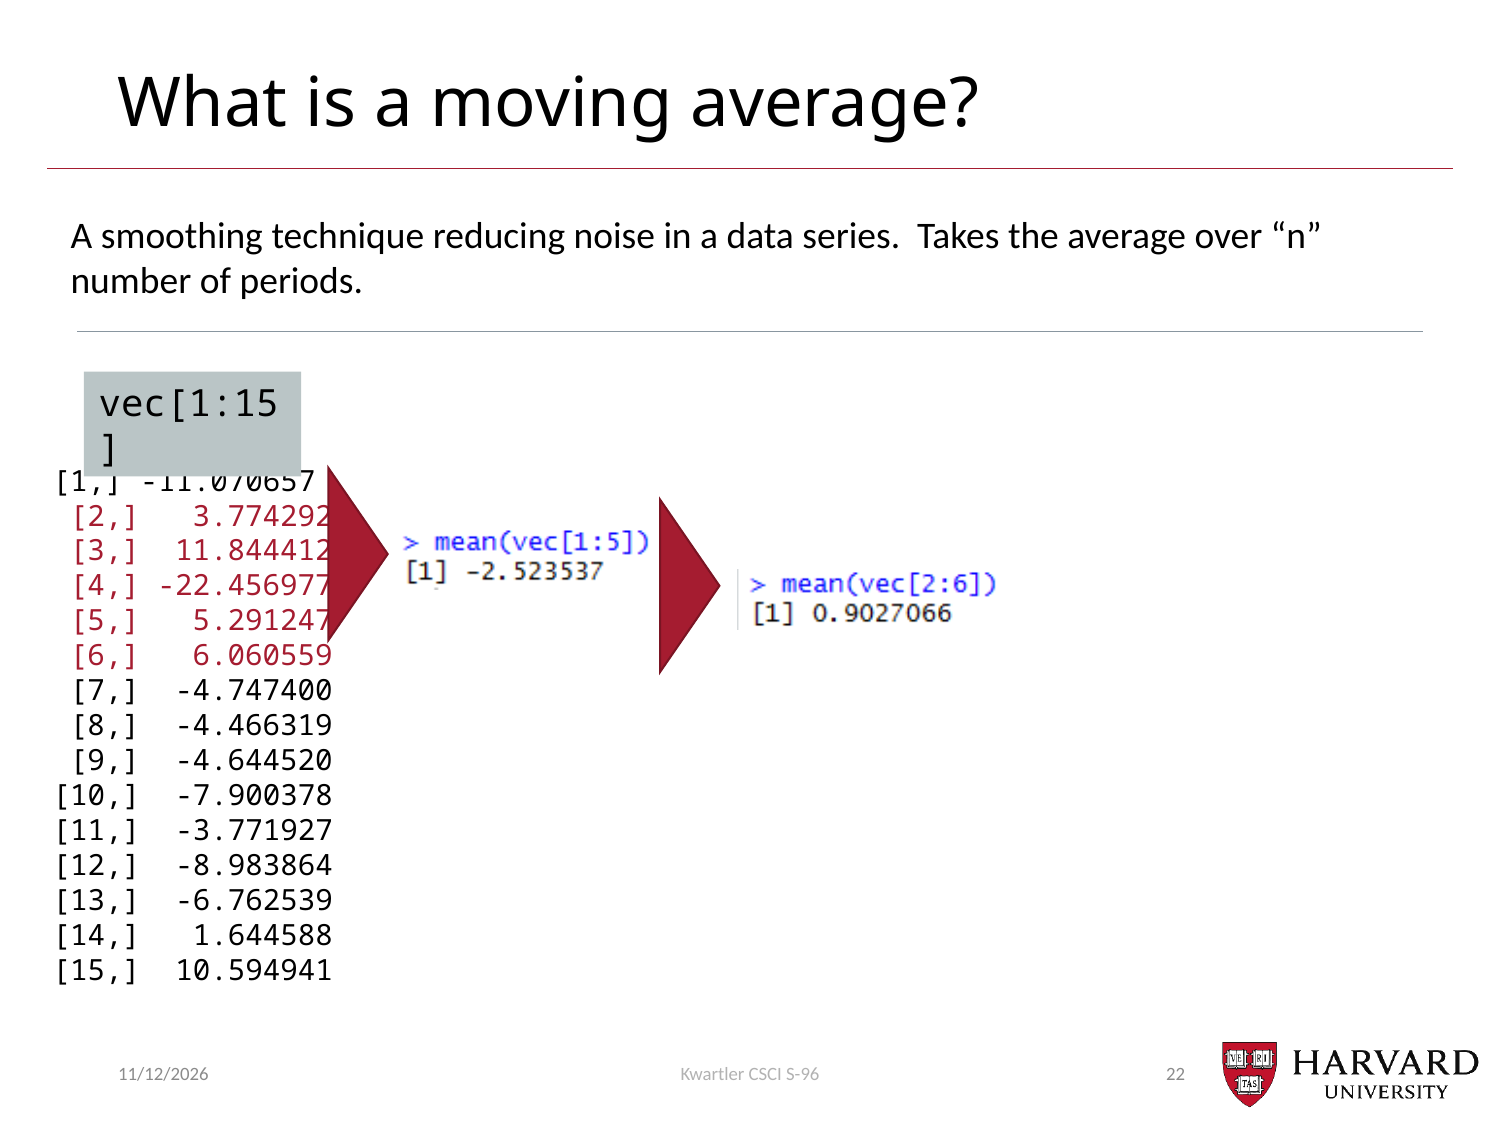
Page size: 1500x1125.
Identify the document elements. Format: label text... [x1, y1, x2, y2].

picture [1200, 1024, 1500, 1125]
slide_number 22 [1059, 1042, 1200, 1103]
text_box A smoothing technique reducing noise in a data series. Takes the average over “n” number of periods. [55, 203, 1462, 309]
text_box [1,] -11.070657 [2,] 3.774292 [3,] 11.844412 [4,] -22.456977 [5,] 5.291247 [6,] 6.060559 [7,] -4.747400 [8,] -4.466319 [9,] -4.644520 [10,] -7.900378 [11,] -3.771927 [12,] -8.983864 [13,] -6.762539 [14,] 1.644588 [15,] 10.594941 [37, 454, 348, 994]
text_box [327, 464, 389, 644]
text_box vec[1:15] [83, 371, 302, 477]
footer Kwartler CSCI S-96 [496, 1042, 1004, 1103]
picture [737, 569, 1007, 630]
text_box [659, 496, 721, 676]
picture [394, 529, 654, 590]
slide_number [103, 1042, 441, 1103]
title What is a moving average? [103, 59, 1397, 157]
